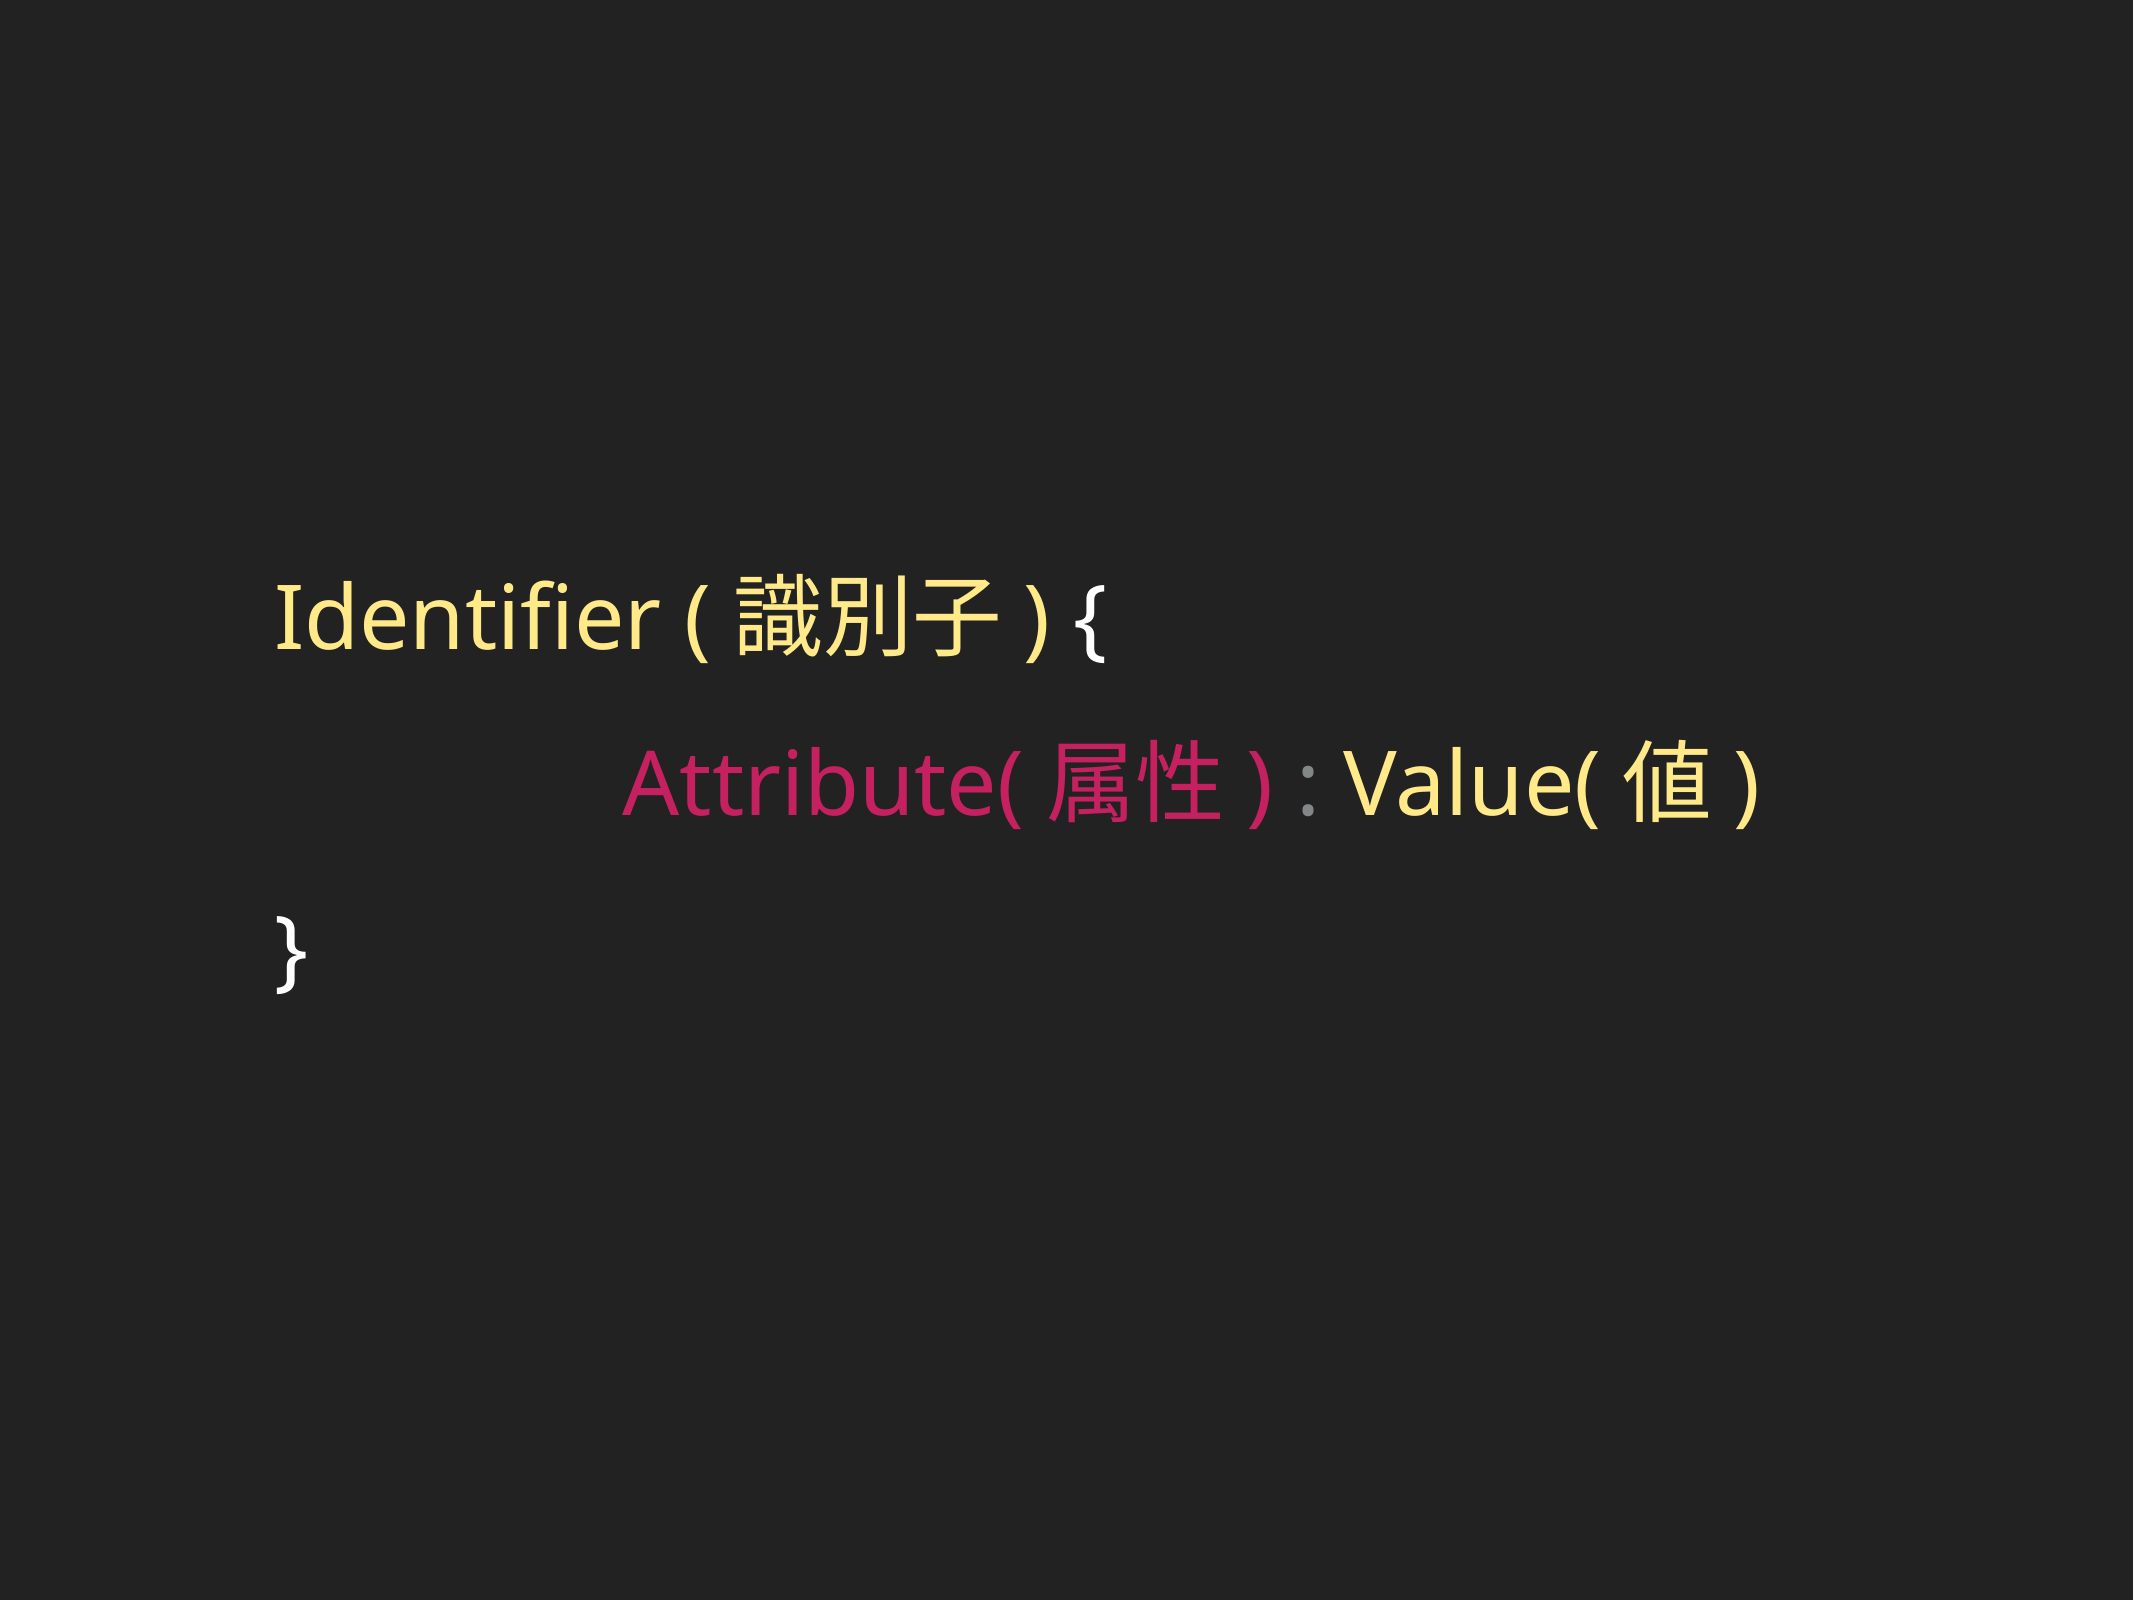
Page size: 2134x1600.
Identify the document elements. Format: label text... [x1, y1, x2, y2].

title Identifier (識別子) { Attribute(属性) : Value(値) } [265, 550, 1868, 1175]
